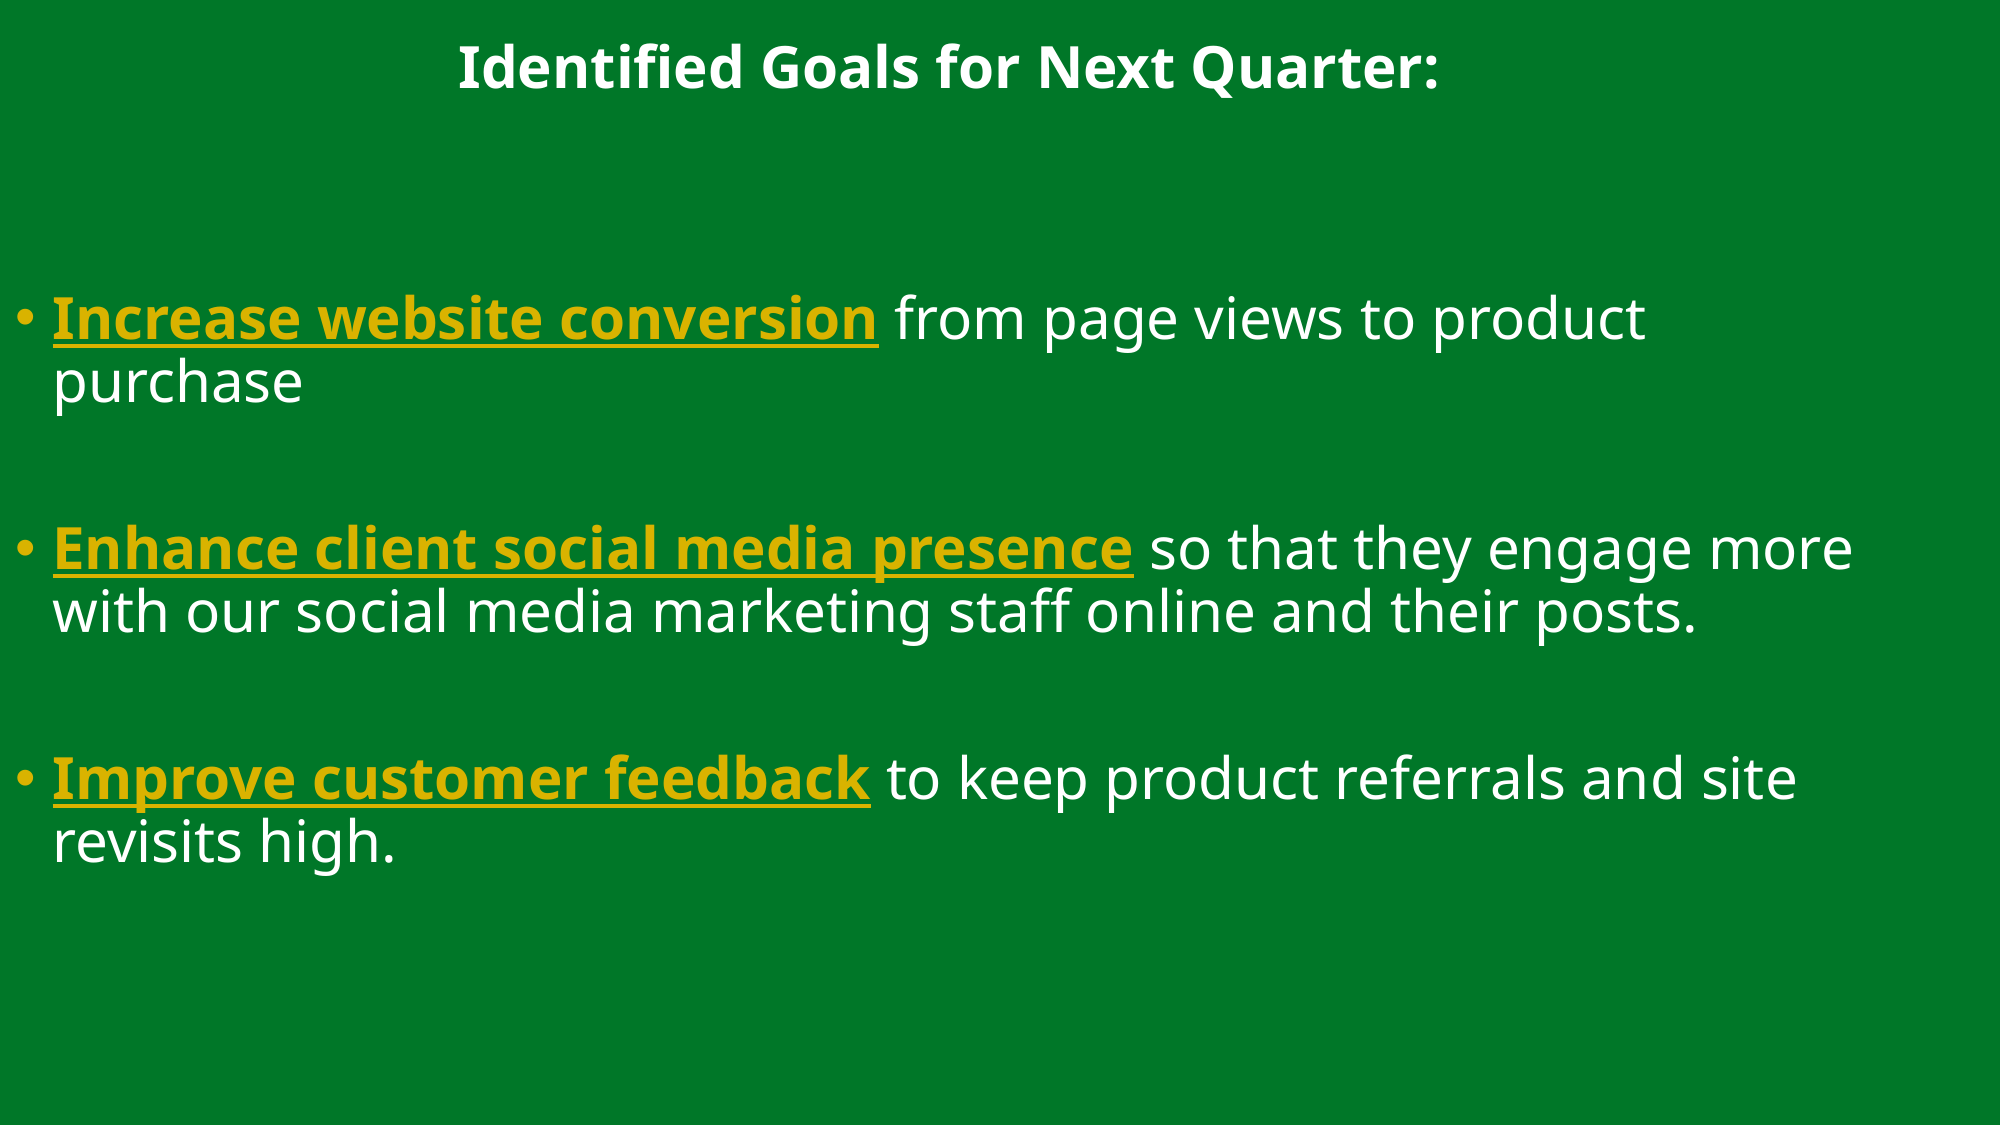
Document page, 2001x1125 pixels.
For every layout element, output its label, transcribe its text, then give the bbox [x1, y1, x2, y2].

list Identified Goals for Next Quarter: Increase website conversion from page views to product purchase Enhance client social media presence so that they engage more with our social media marketing staff online and their posts. Improve customer feedback to keep product referrals and site revisits high. [0, 30, 1899, 1033]
